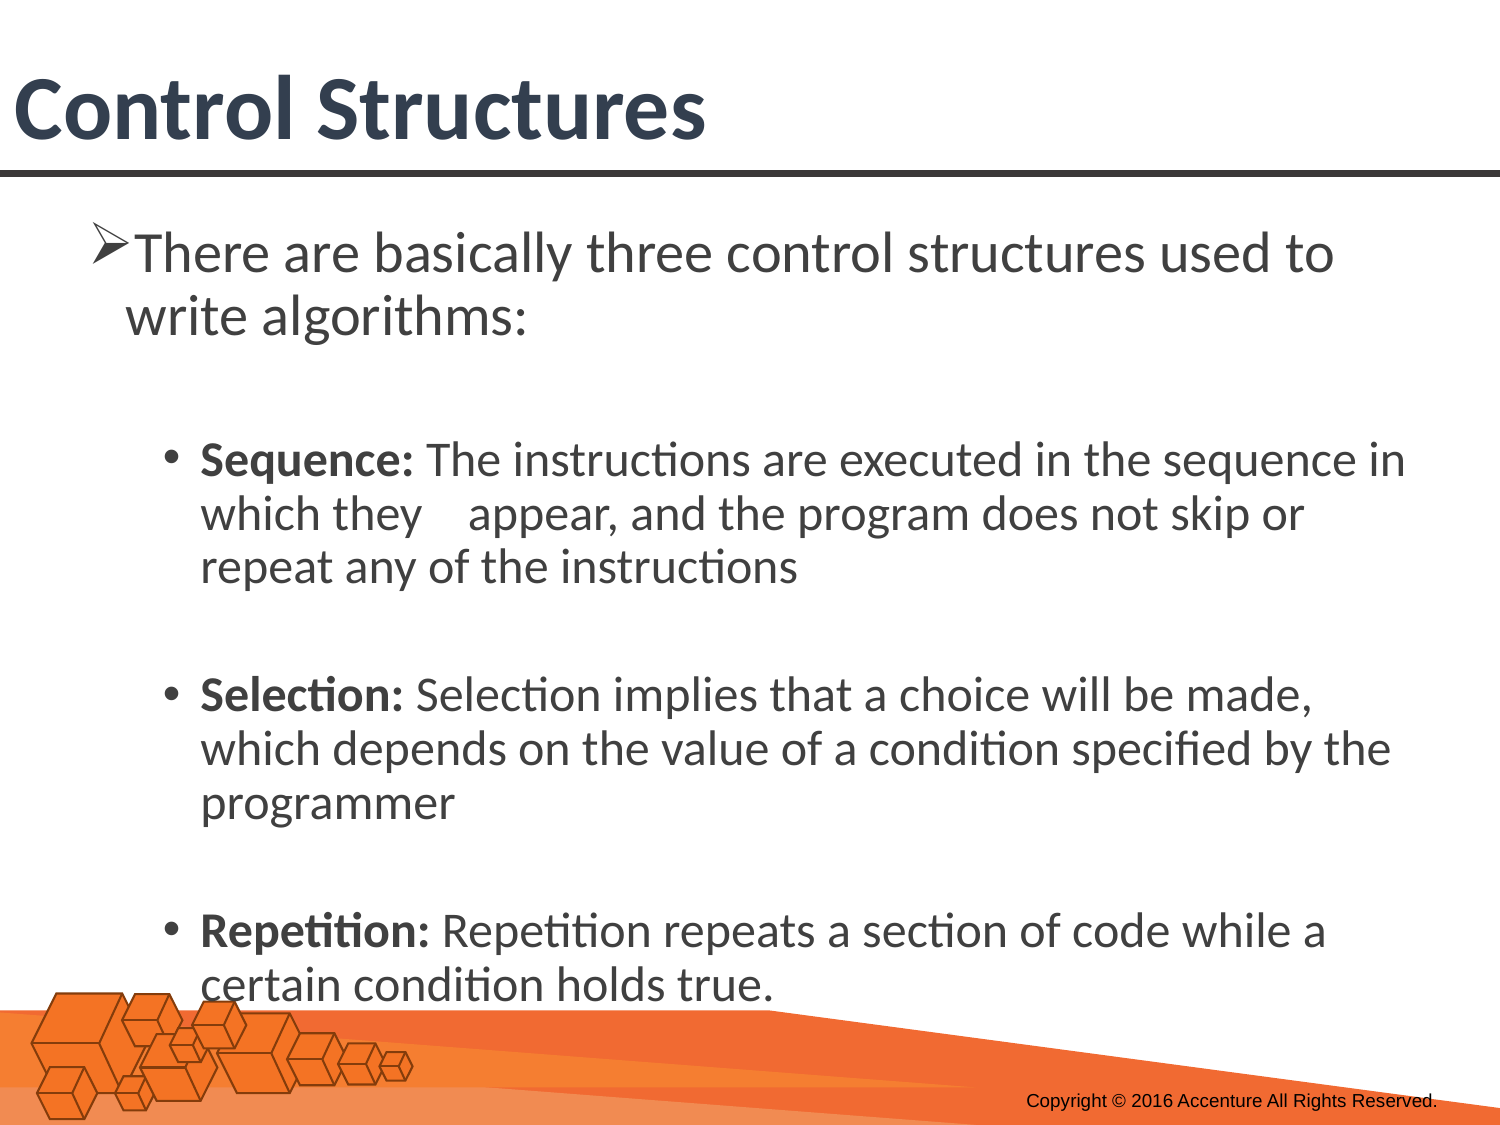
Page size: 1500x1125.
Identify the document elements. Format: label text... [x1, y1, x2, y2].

text_box There are basically three control structures used to write algorithms: Sequence: The instructions are executed in the sequence in which they appear, and the program does not skip or repeat any of the instructions Selection: Selection implies that a choice will be made, which depends on the value of a condition specified by the programmer Repetition: Repetition repeats a section of code while a certain condition holds true. [73, 215, 1444, 1025]
title Control Structures [0, 53, 1500, 147]
